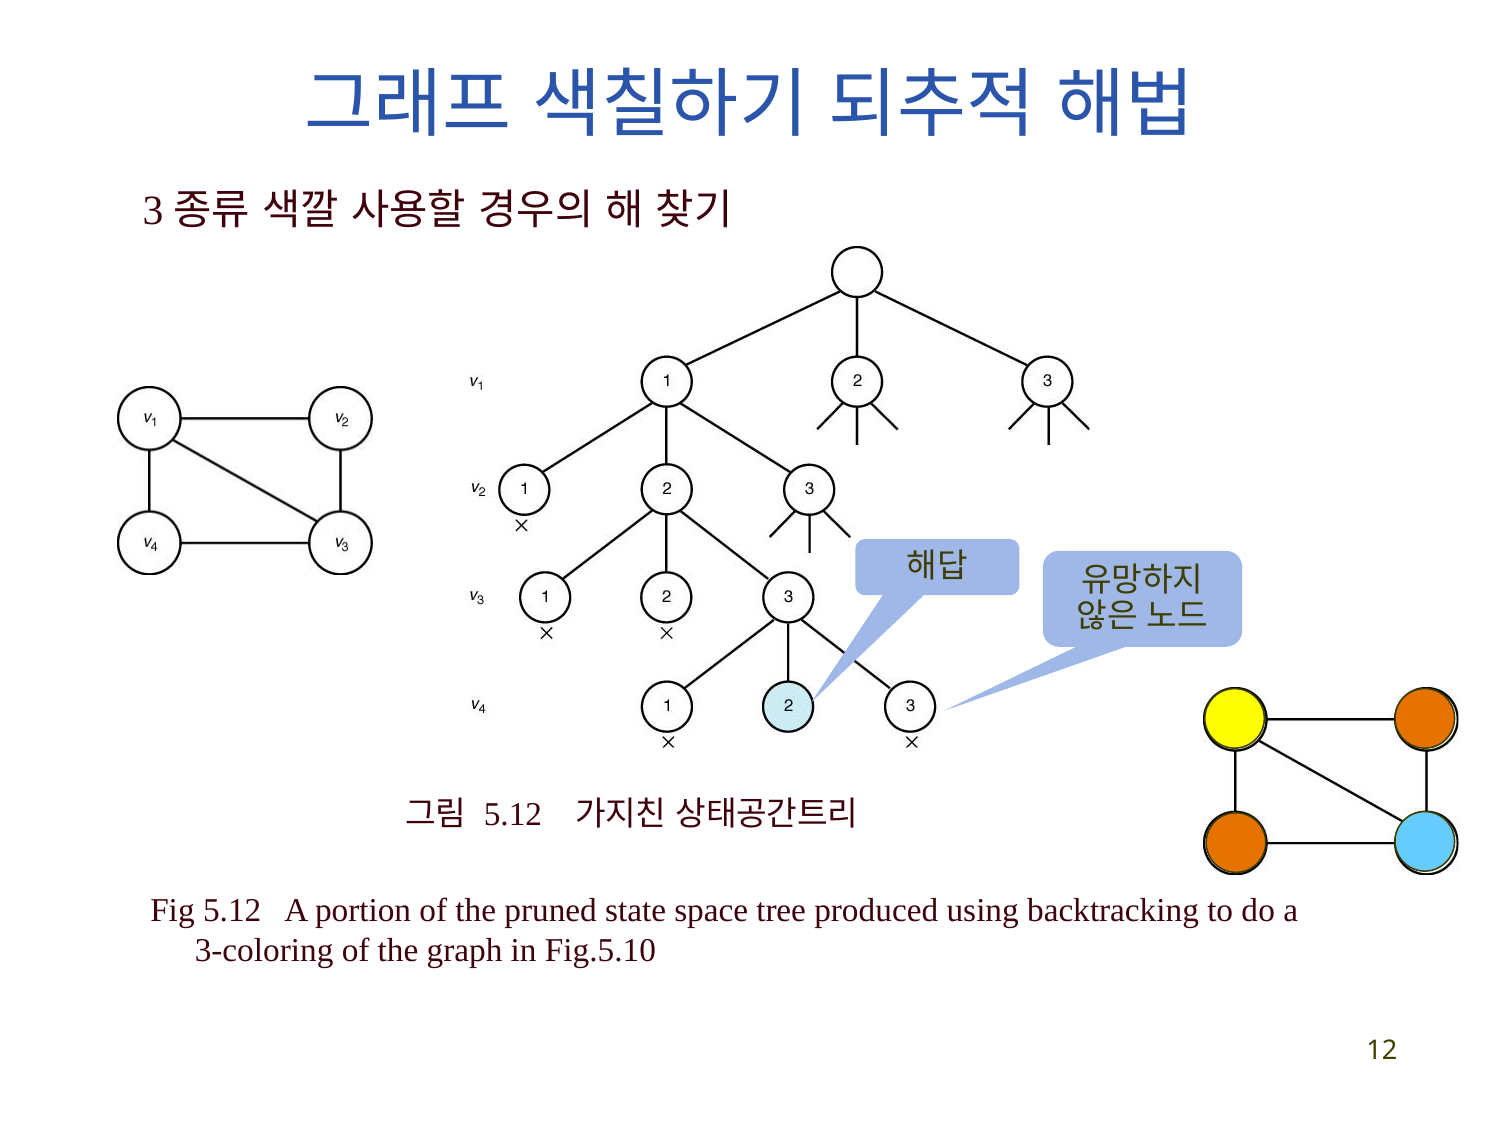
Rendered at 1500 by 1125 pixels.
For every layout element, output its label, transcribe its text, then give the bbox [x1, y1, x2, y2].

picture [468, 245, 1091, 748]
text_box Fig 5.12 A portion of the pruned state space tree produced using backtracking to do a 3-coloring of the graph in Fig.5.10 [135, 880, 1331, 976]
picture [1202, 687, 1460, 876]
slide_number 12 [1099, 1024, 1413, 1101]
text_box 3종류 색깔 사용할 경우의 해 찾기 [127, 175, 748, 241]
text_box 유망하지 않은 노드 [1095, 550, 1243, 658]
text_box 그림 5.12 가지친 상태공간트리 [390, 785, 972, 840]
text_box 그래프 색칠하기 되추적 해법 [112, 37, 1388, 164]
picture [116, 386, 374, 575]
